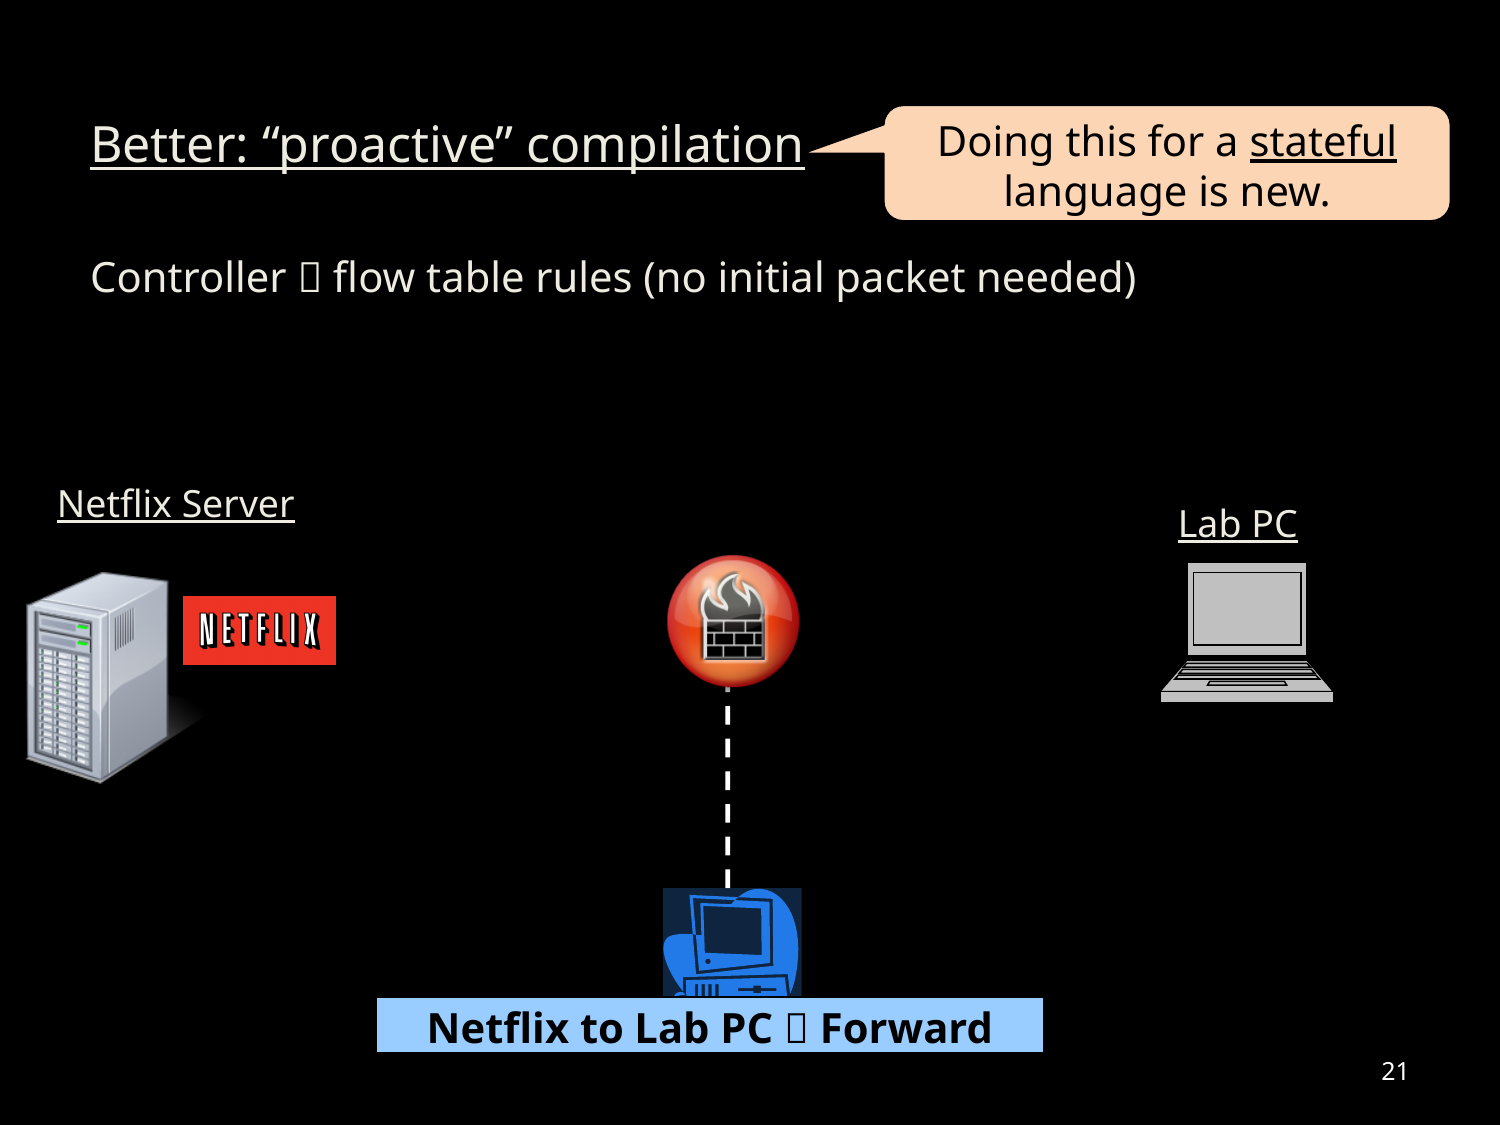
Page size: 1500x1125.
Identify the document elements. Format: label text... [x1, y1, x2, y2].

text_box Lab PC [1163, 492, 1313, 553]
text_box [1159, 660, 1334, 703]
text_box [1186, 595, 1308, 656]
text_box Netflix to Lab PC  Forward [375, 997, 1045, 1053]
picture [662, 552, 814, 704]
text_box Netflix Server [42, 472, 310, 532]
slide_number 21 [1074, 1042, 1425, 1103]
text_box Better: “proactive” compilation Controller  flow table rules (no initial packet needed) [75, 105, 1425, 595]
text_box Doing this for a stateful language is new. [802, 105, 1451, 221]
picture [0, 565, 336, 791]
picture [662, 887, 802, 1026]
